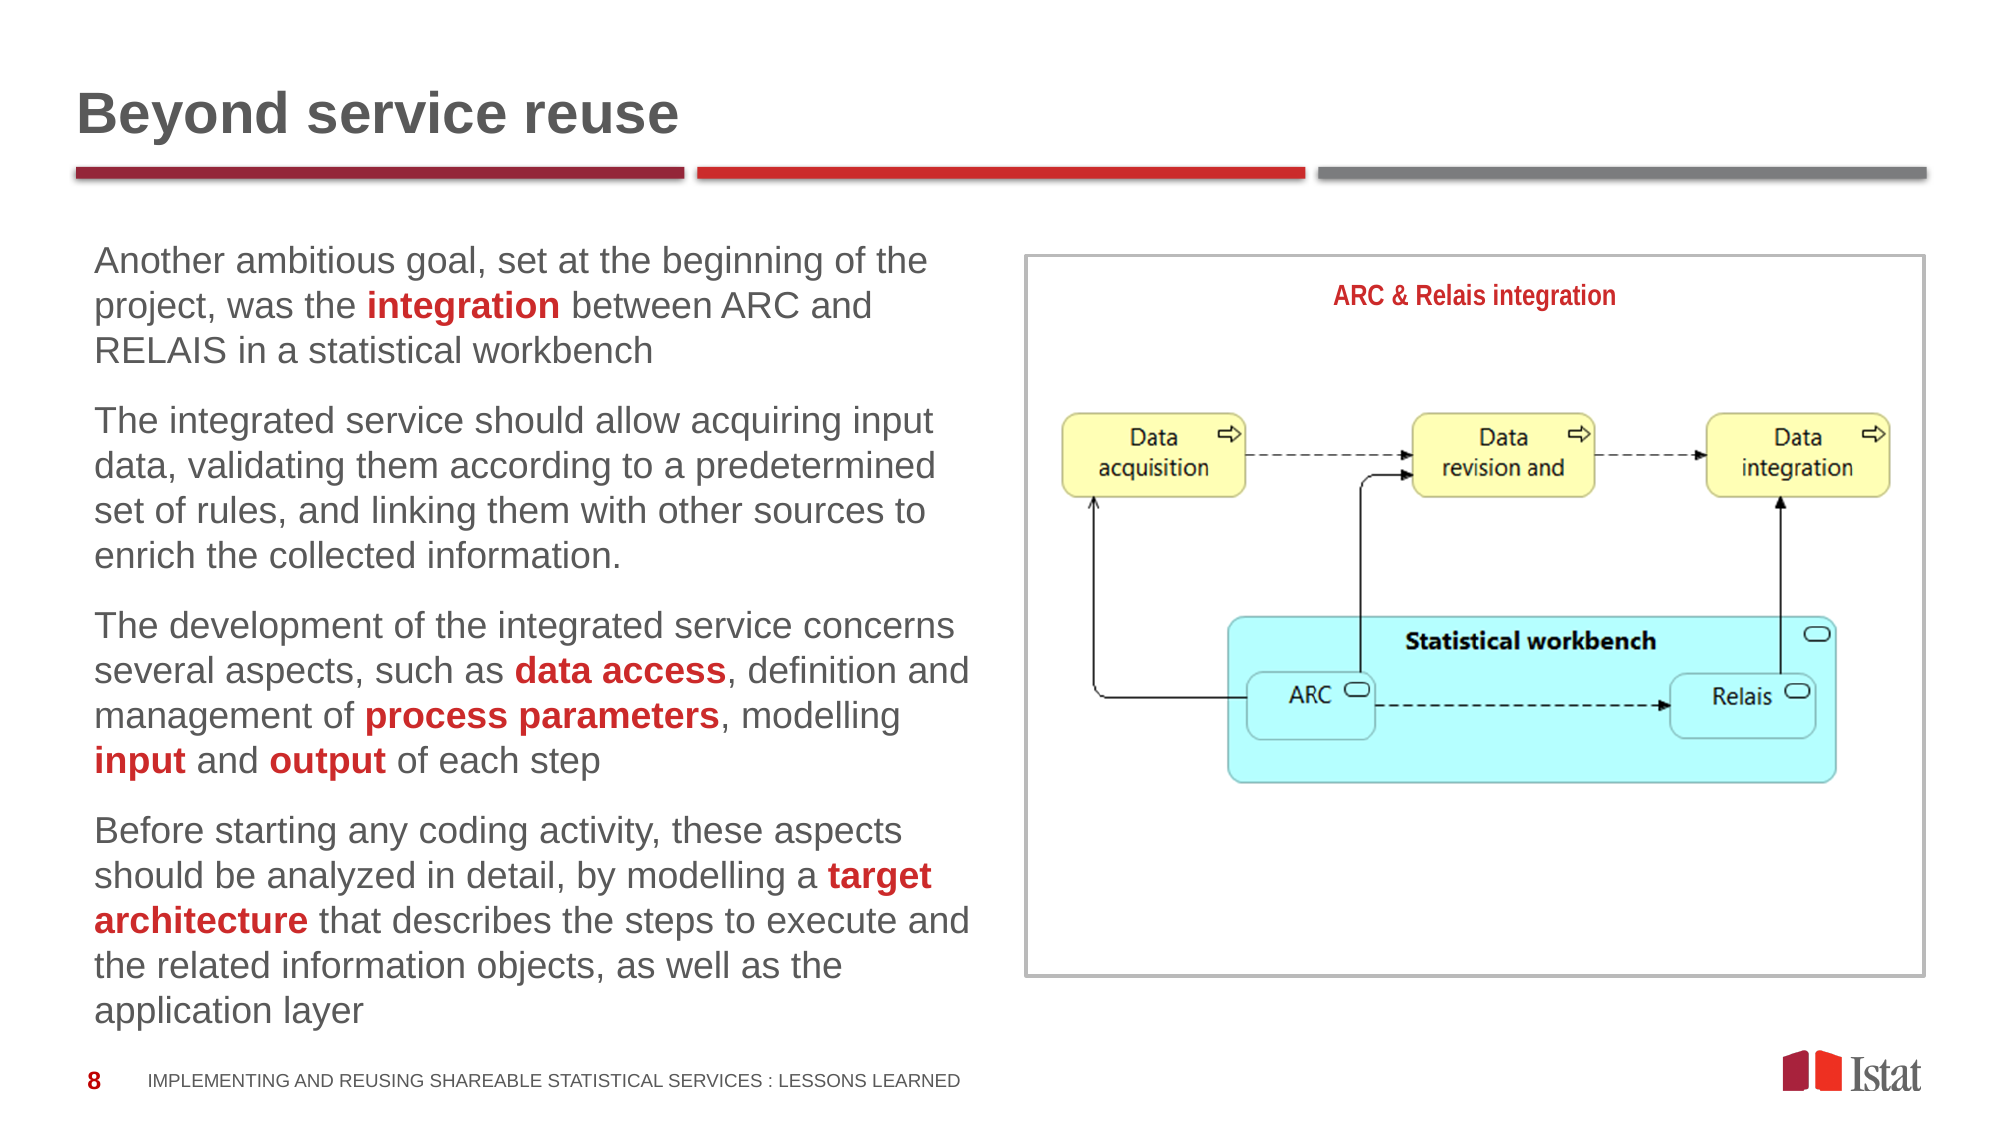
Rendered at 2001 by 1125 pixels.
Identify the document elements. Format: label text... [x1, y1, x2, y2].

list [1045, 396, 1905, 798]
list ARC & Relais integration [1045, 276, 1905, 352]
title Beyond service reuse [76, 82, 1926, 146]
slide_number 8 [53, 1049, 136, 1110]
footer Implementing and reusing shareable statistical services : lessons learned [147, 1048, 1730, 1092]
list Another ambitious goal, set at the beginning of the project, was the integration between ARC and RELAIS in a statistical workbench The integrated service should allow acquiring input data, validating them according to a predetermined set of rules, and linking them with other sources to enrich the collected information. The development of the integrated service concerns several aspects, such as data access, definition and management of process parameters, modelling input and output of each step Before starting any coding activity, these aspects should be analyzed in detail, by modelling a target architecture that describes the steps to execute and the related information objects, as well as the application layer [94, 236, 992, 1043]
